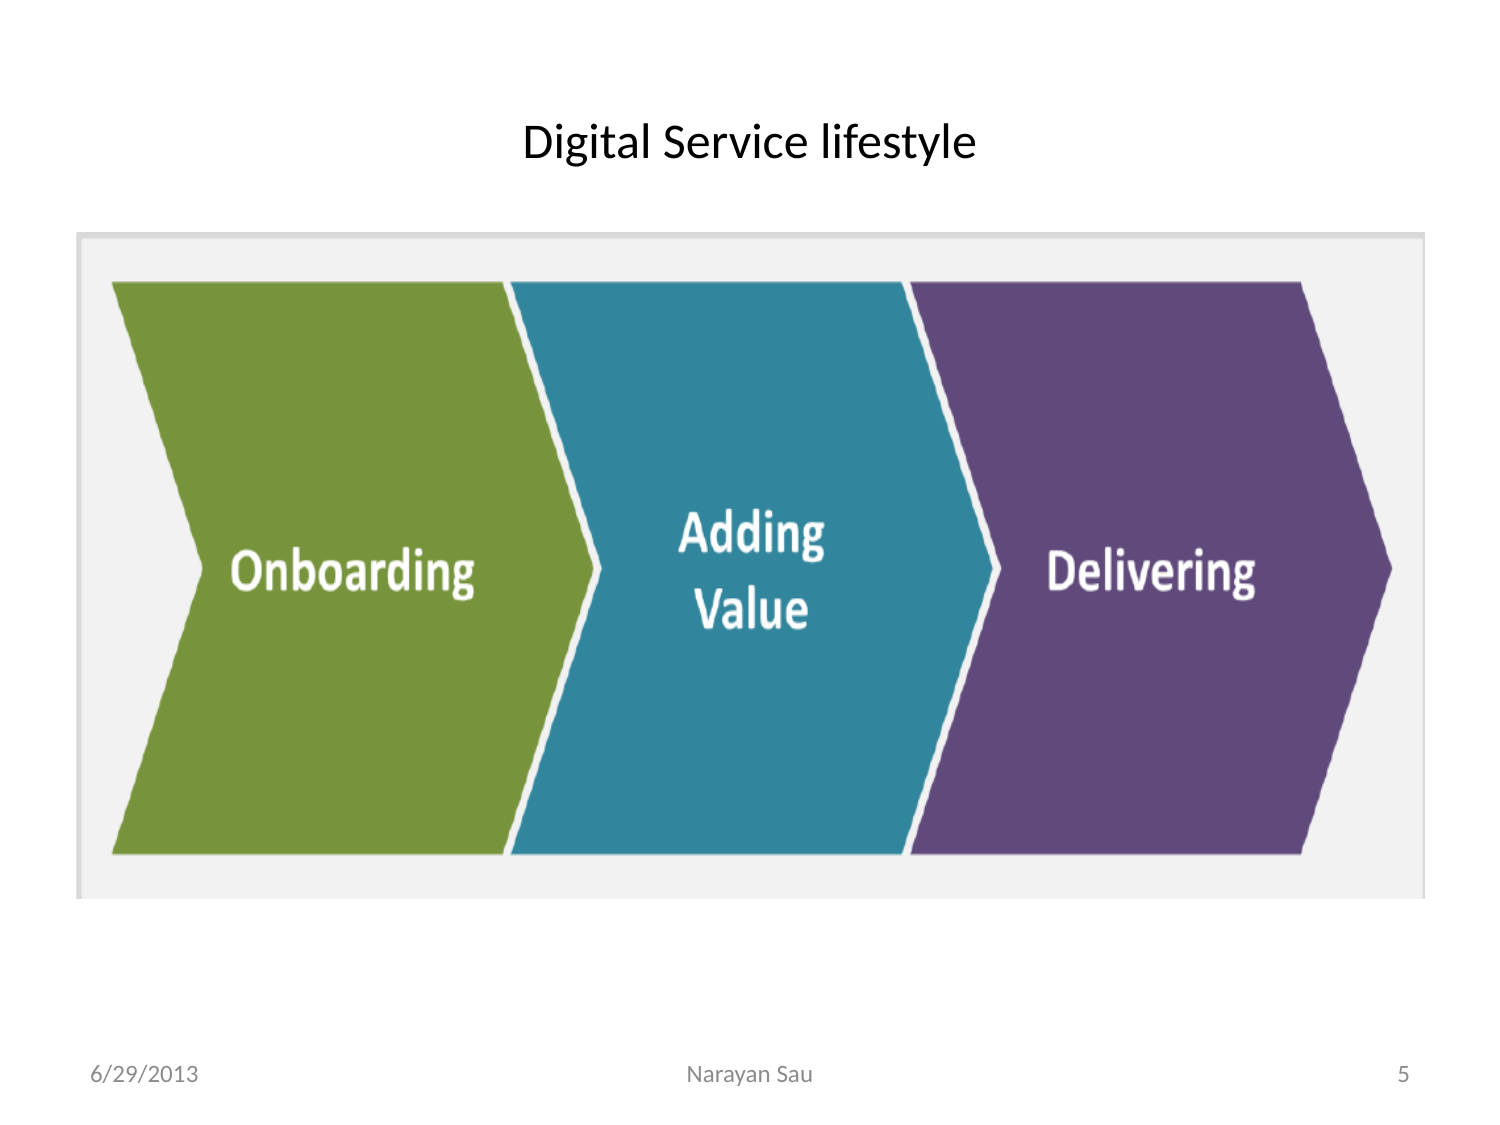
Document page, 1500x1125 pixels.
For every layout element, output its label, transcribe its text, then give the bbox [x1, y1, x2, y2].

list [74, 232, 1426, 899]
slide_number 5 [1074, 1042, 1425, 1103]
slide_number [75, 1042, 425, 1103]
title Digital Service lifestyle [75, 45, 1425, 232]
footer Narayan Sau [512, 1042, 988, 1103]
